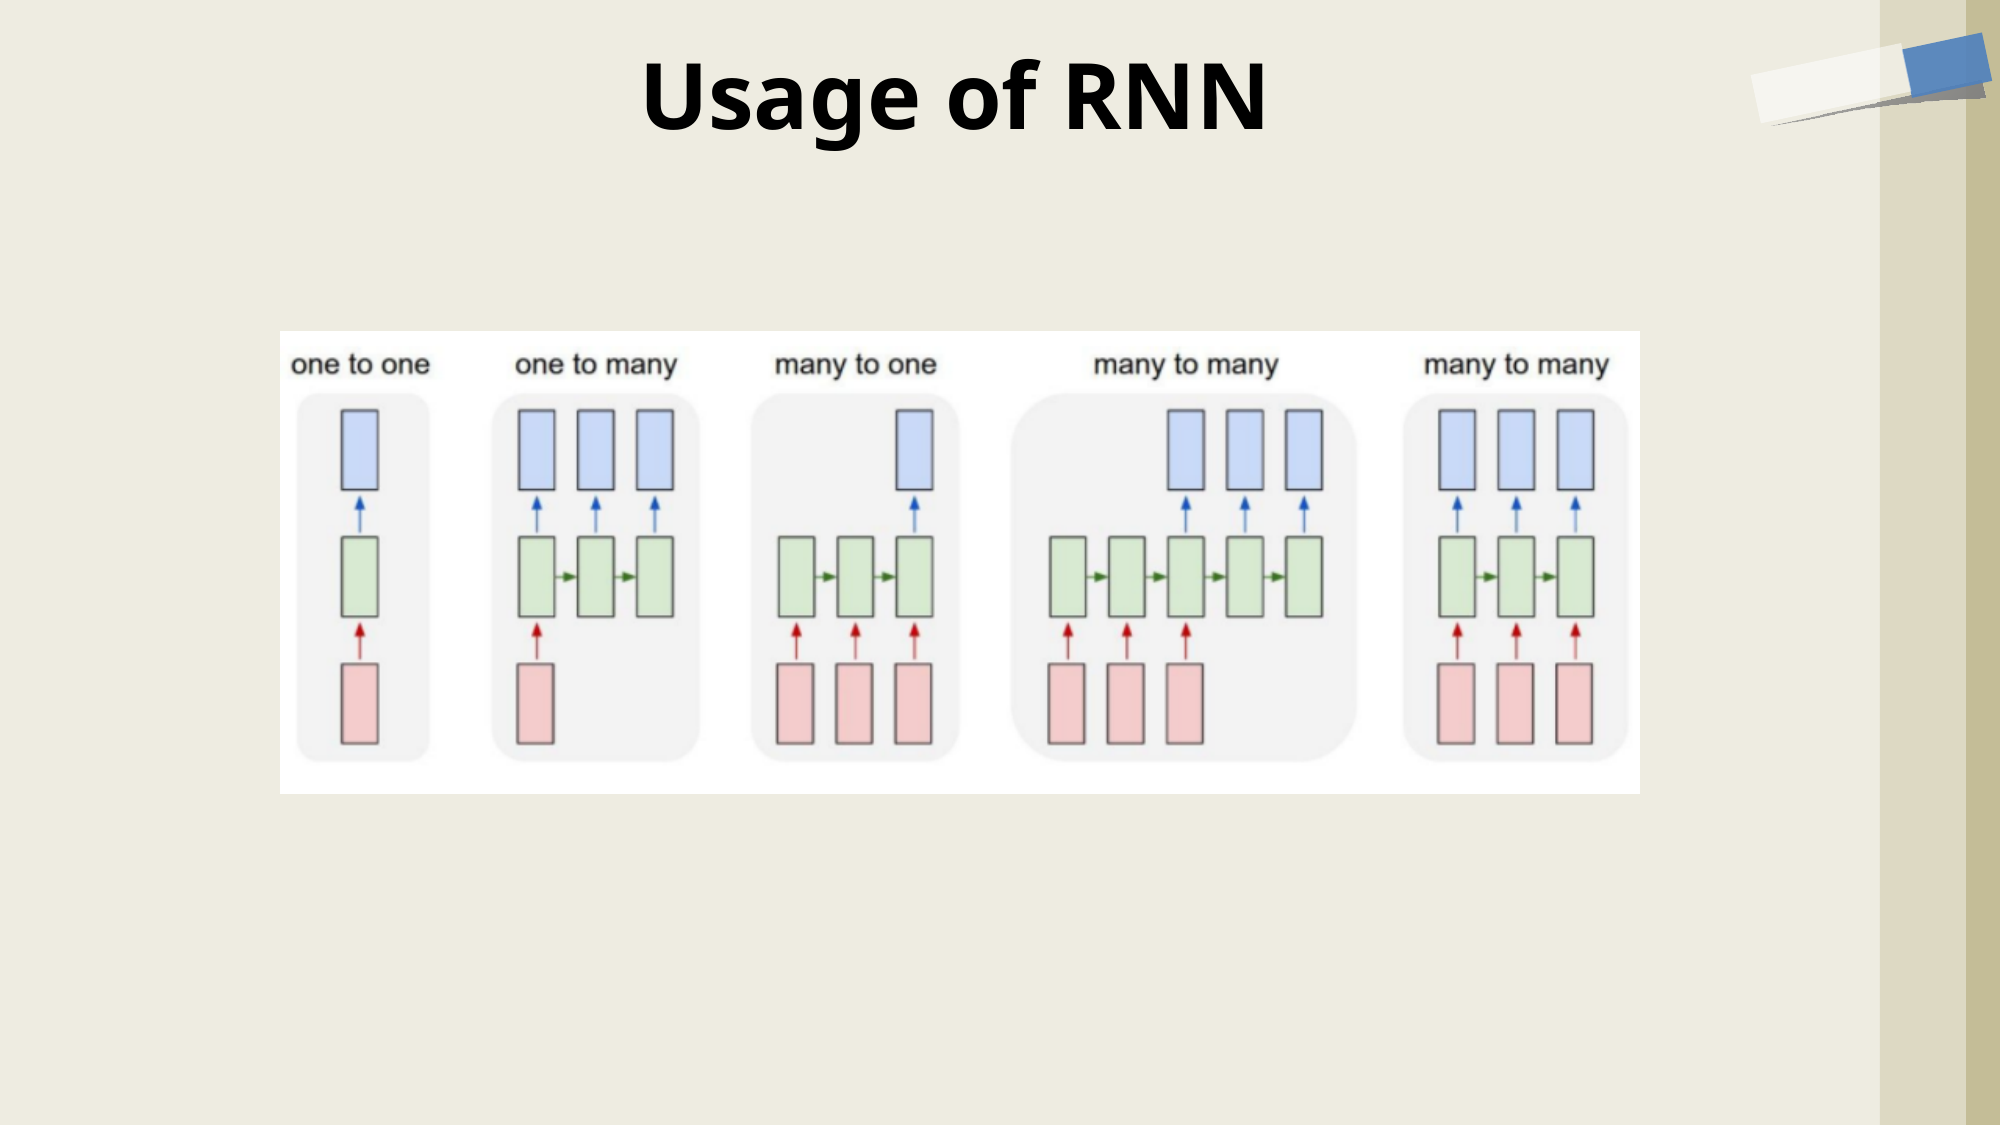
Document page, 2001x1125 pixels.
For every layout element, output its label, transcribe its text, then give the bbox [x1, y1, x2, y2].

picture [280, 330, 1640, 794]
title Usage of RNN [265, 63, 1644, 156]
